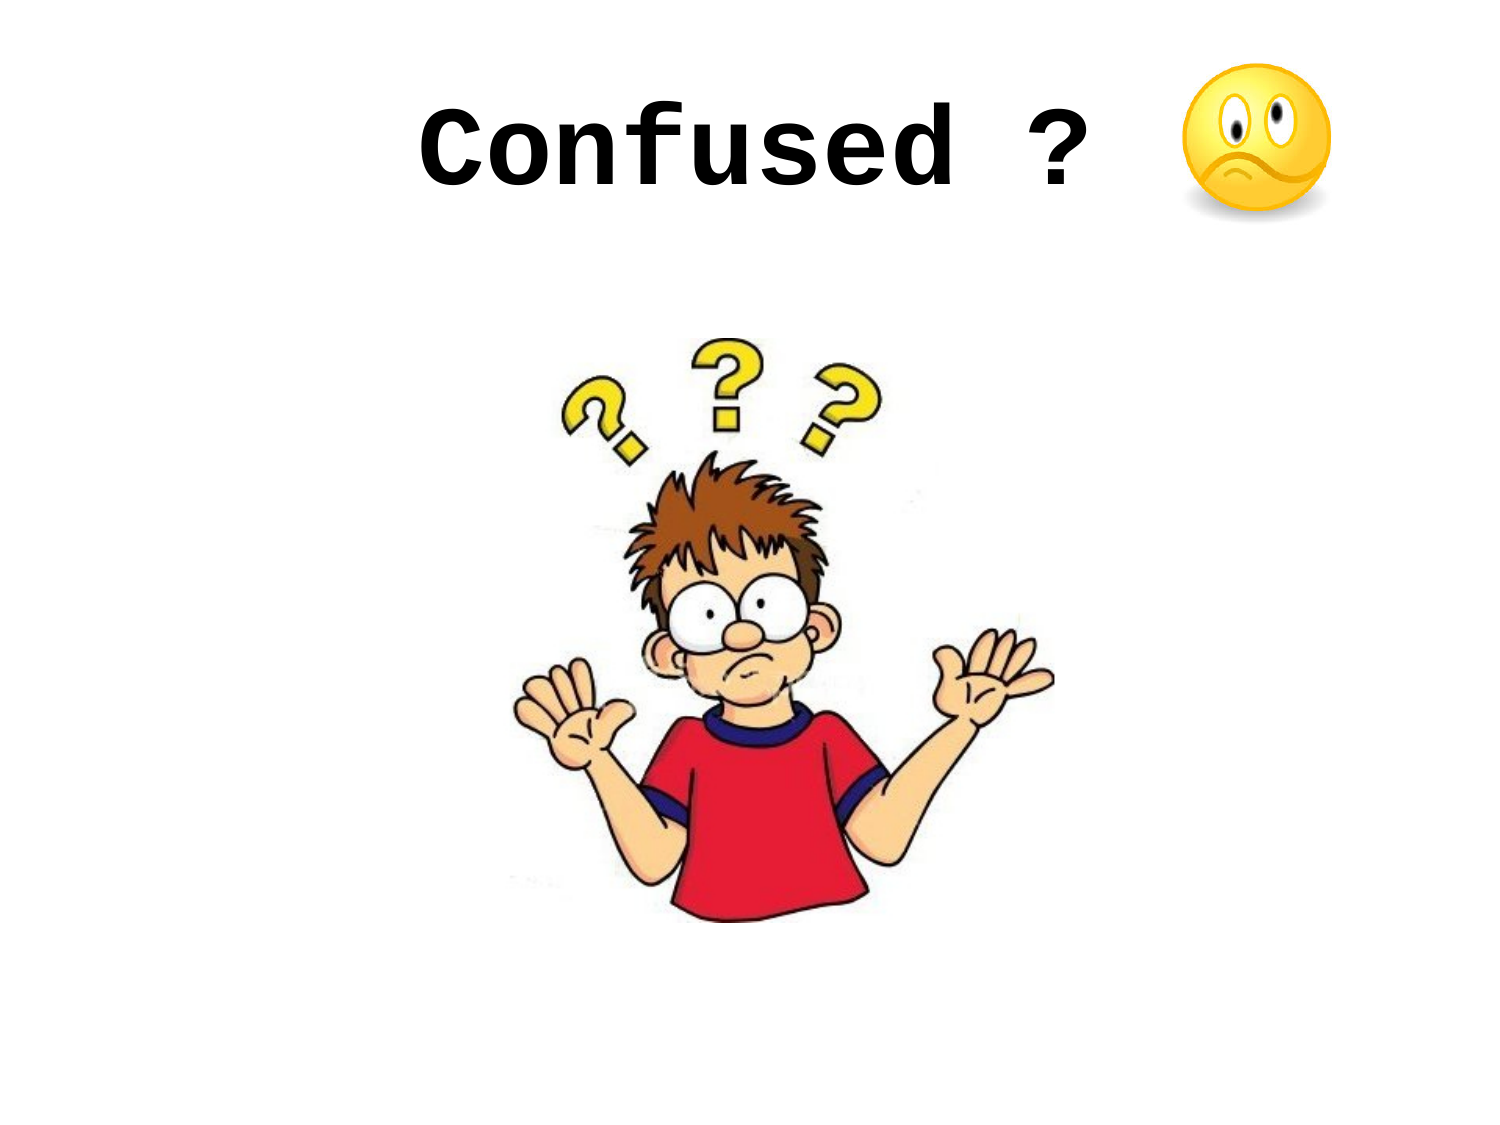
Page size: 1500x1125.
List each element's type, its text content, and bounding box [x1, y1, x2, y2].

text_box Confused ? [402, 64, 1108, 215]
picture [1168, 48, 1345, 226]
picture [454, 337, 1112, 923]
